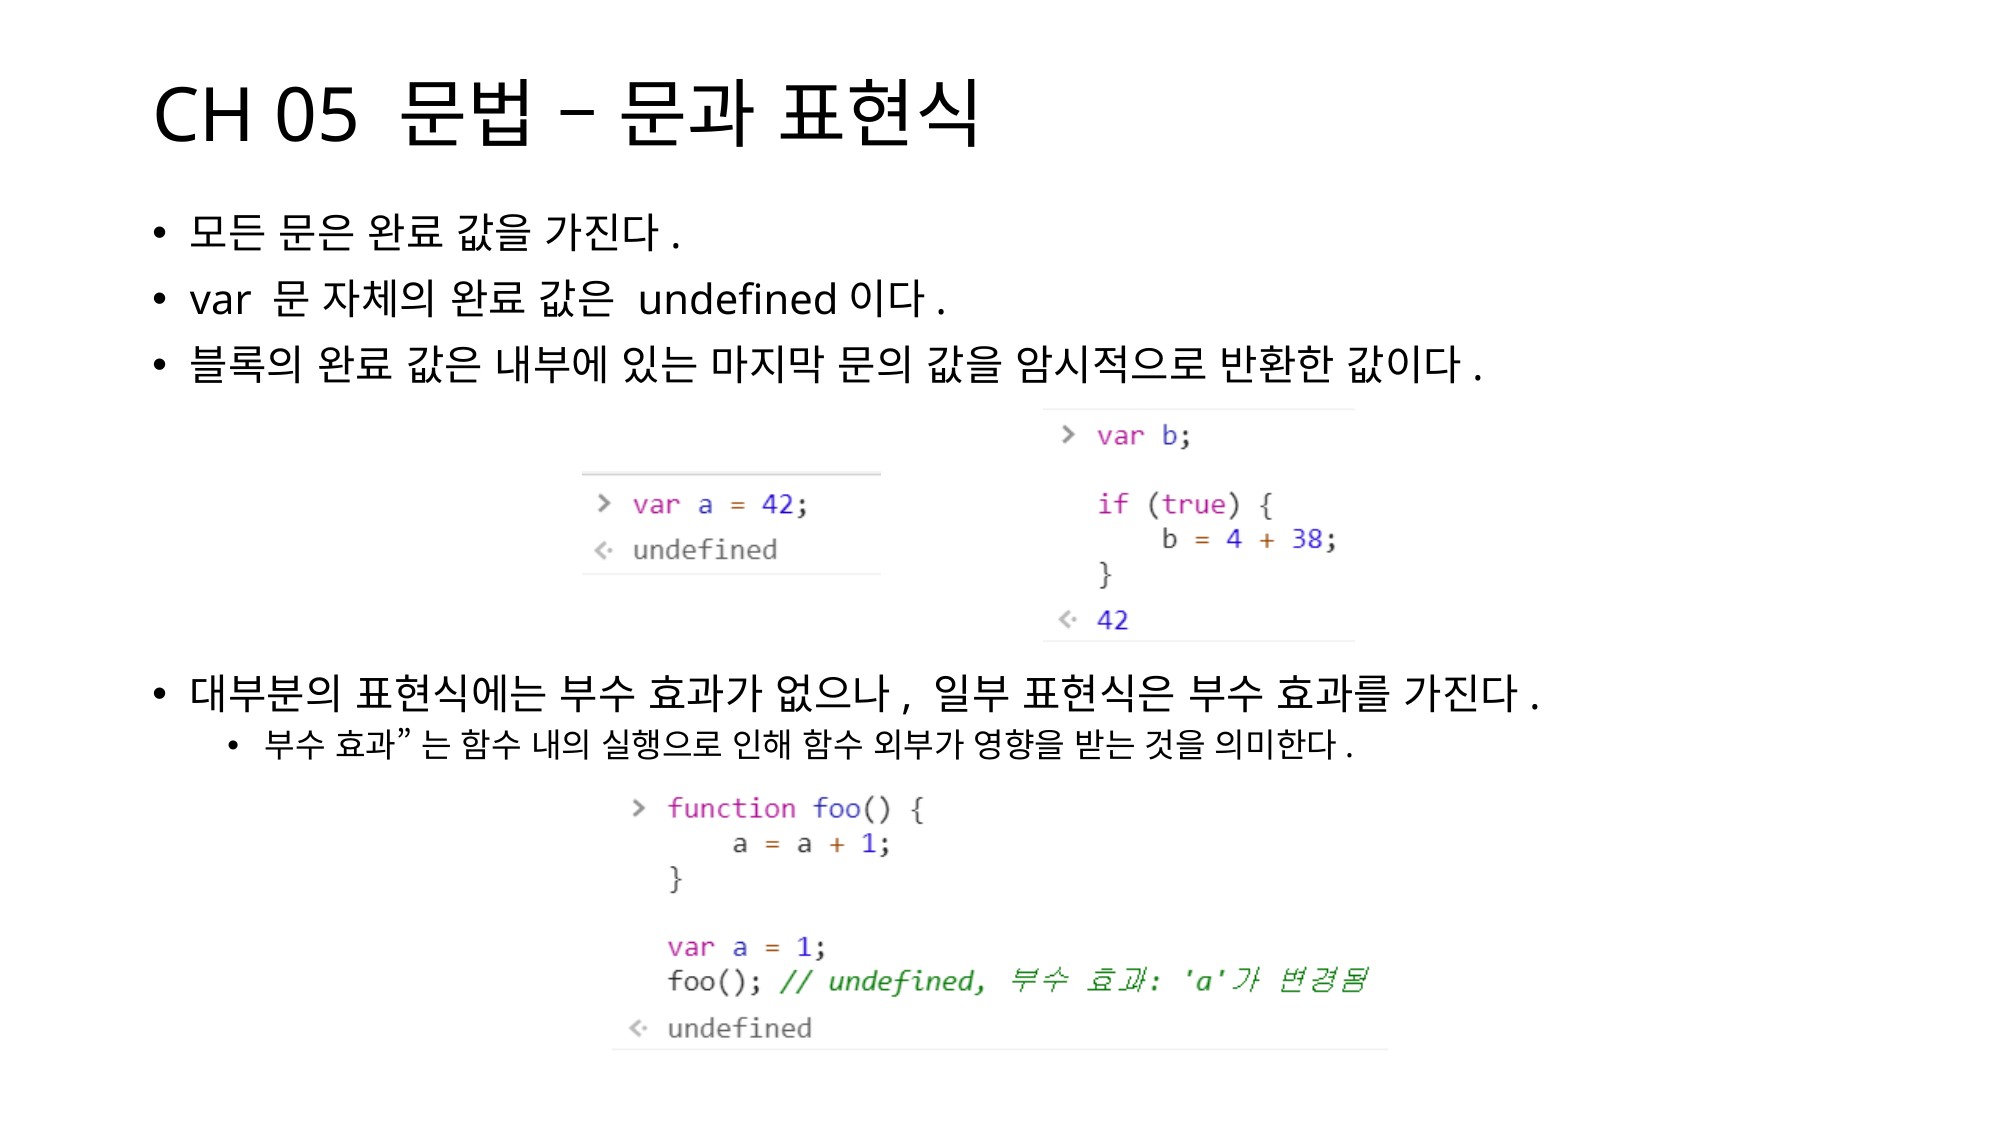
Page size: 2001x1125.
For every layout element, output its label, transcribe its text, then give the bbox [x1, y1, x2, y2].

title CH 05 문법 – 문과 표현식 [137, 59, 1863, 175]
list 모든 문은 완료 값을 가진다. var 문 자체의 완료 값은 undefined이다. 블록의 완료 값은 내부에 있는 마지막 문의 값을 암시적으로 반환한 값이다. 대부분의 표현식에는 부수 효과가 없으나, 일부 표현식은 부수 효과를 가진다. 부수 효과” 는 함수 내의 실행으로 인해 함수 외부가 영향을 받는 것을 의미한다. [137, 204, 1863, 1022]
picture [1043, 404, 1355, 650]
picture [612, 788, 1388, 1052]
picture [582, 471, 881, 583]
